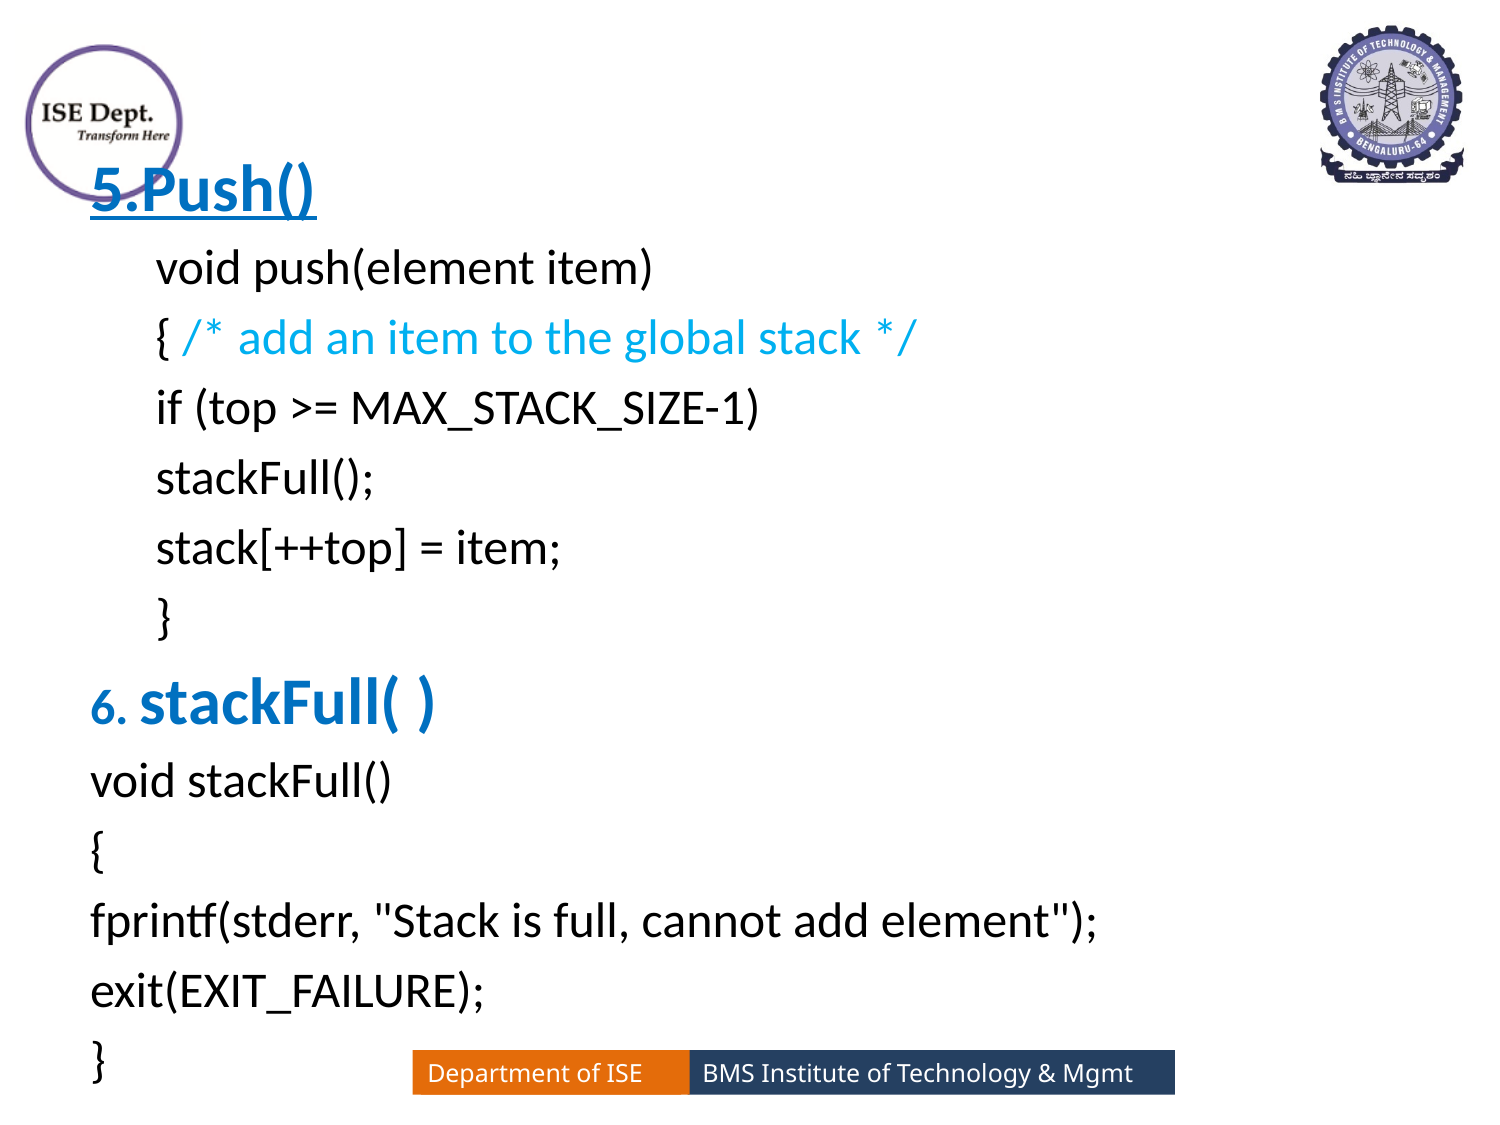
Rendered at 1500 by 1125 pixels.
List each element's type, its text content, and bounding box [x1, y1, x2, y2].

list 5.Push() void push(element item) { /* add an item to the global stack */ if (top >= MAX_STACK_SIZE-1) stackFull(); stack[++top] = item; } 6. stackFull( ) void stackFull() { fprintf(stderr, "Stack is full, cannot add element"); exit(EXIT_FAILURE); } [75, 137, 1425, 1125]
picture [15, 24, 201, 213]
picture [1287, 0, 1500, 213]
